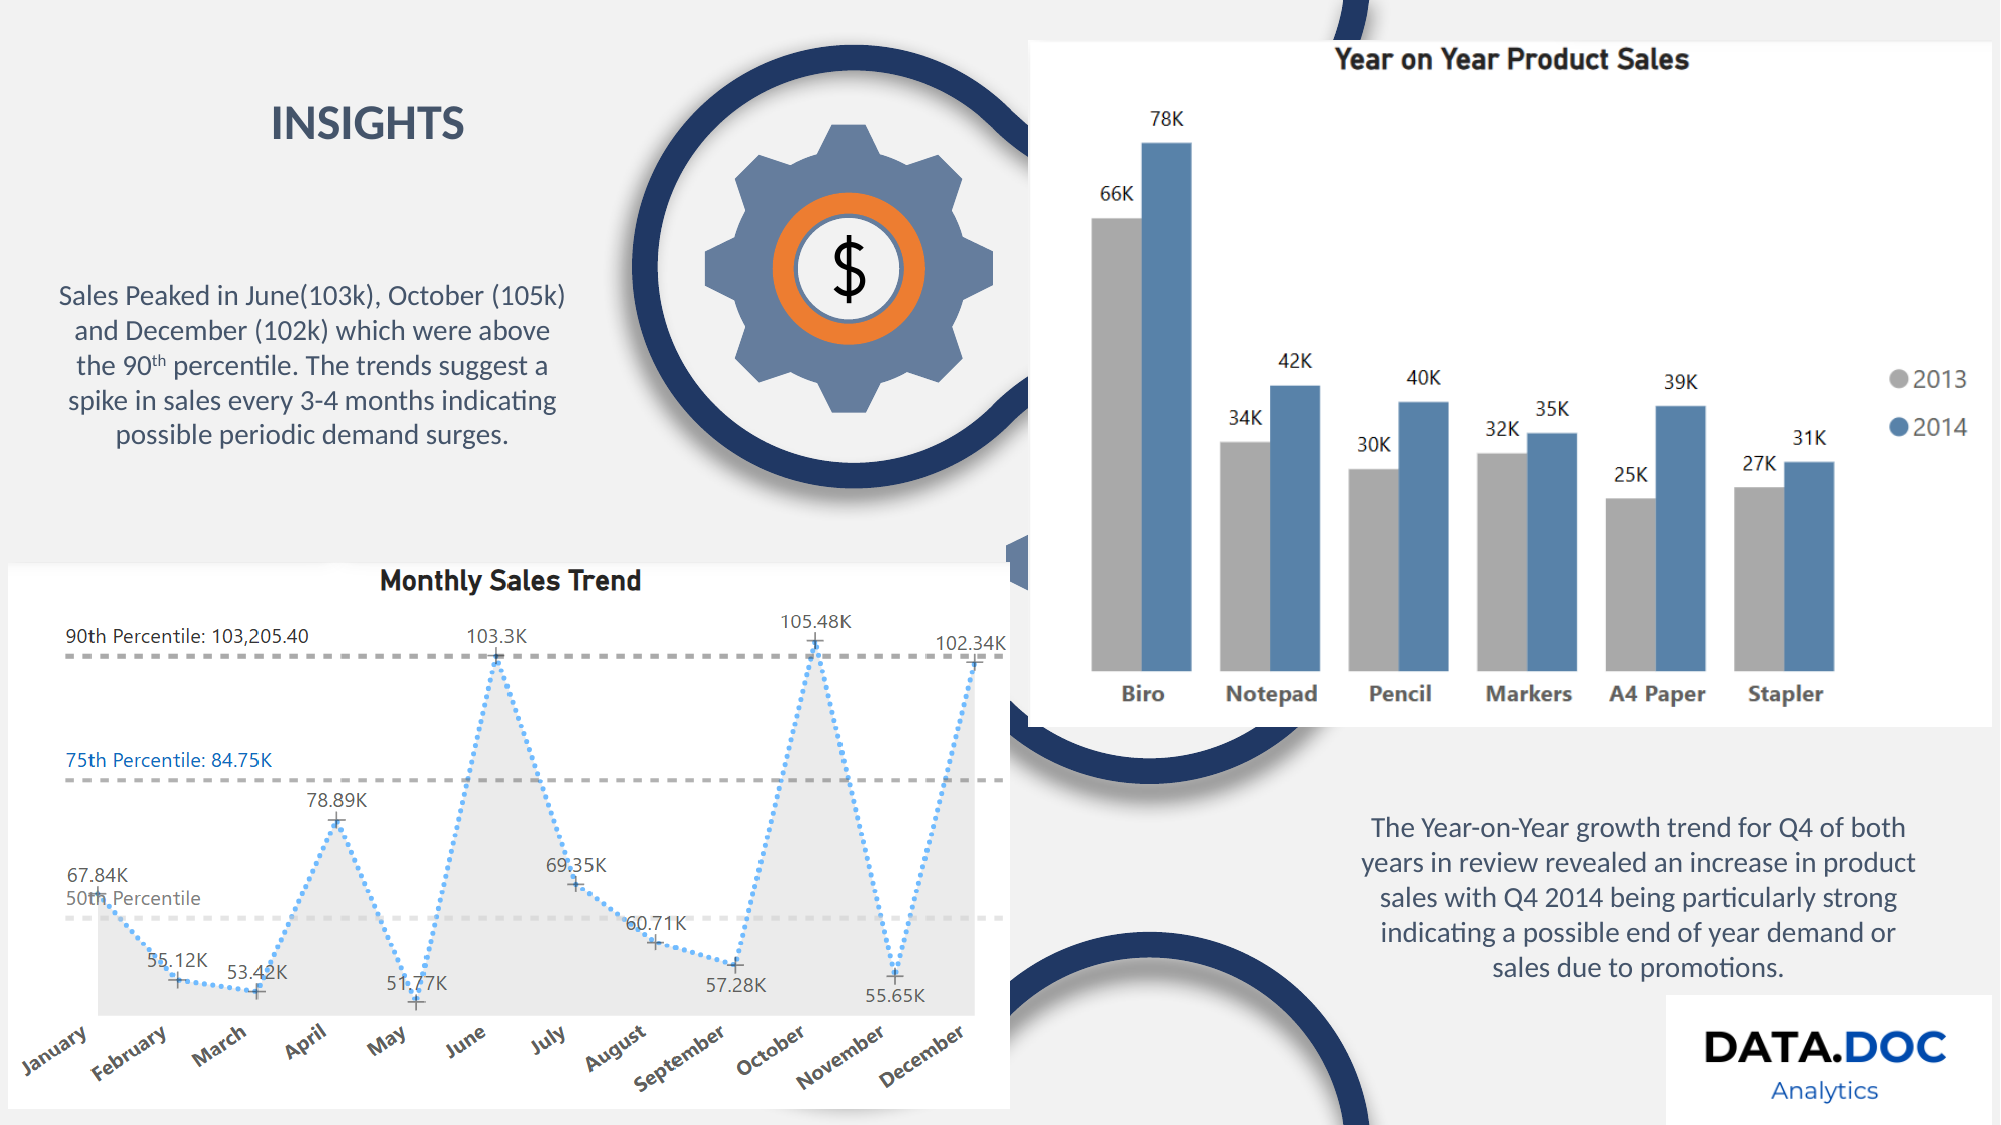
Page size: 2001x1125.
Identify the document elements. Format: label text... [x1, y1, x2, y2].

text_box [1010, 700, 1298, 784]
text_box [632, 157, 1028, 489]
text_box [771, 191, 926, 346]
text_box [1010, 931, 1370, 1125]
picture [8, 562, 1010, 1109]
text_box [1333, 0, 1370, 40]
picture [1666, 995, 1992, 1125]
text_box [704, 124, 993, 413]
text_box Sales Peaked in June(103k), October (105k) and December (102k) which were above the 90th percentile. The trends suggest a spike in sales every 3-4 months indicating possible periodic demand surges. [37, 268, 589, 459]
text_box [1006, 534, 1028, 591]
picture [811, 231, 887, 307]
picture [1028, 40, 1992, 727]
text_box INSIGHTS [0, 81, 736, 157]
text_box [732, 44, 1028, 157]
text_box The Year-on-Year growth trend for Q4 of both years in review revealed an increase in product sales with Q4 2014 being particularly strong indicating a possible end of year demand or sales due to promotions. [1337, 800, 1941, 991]
